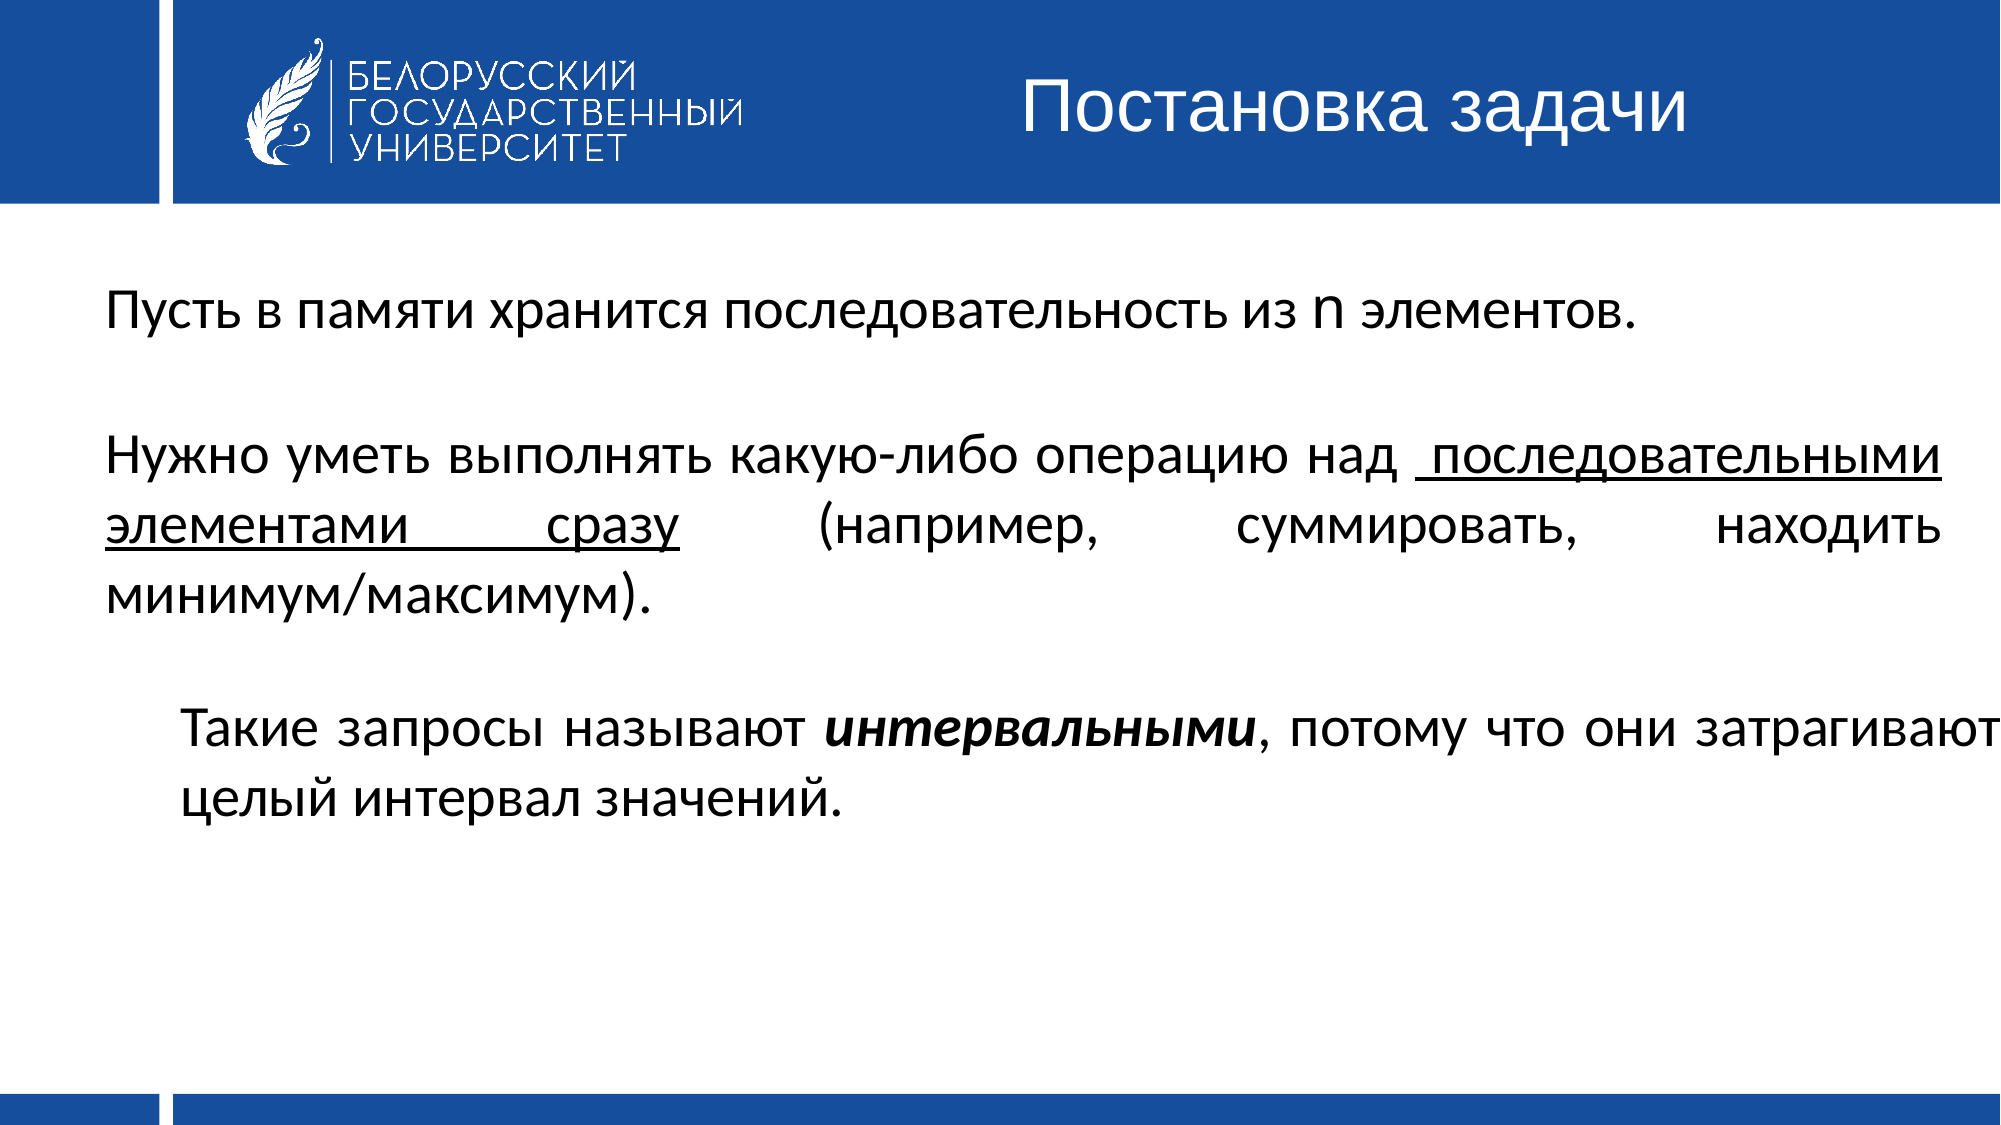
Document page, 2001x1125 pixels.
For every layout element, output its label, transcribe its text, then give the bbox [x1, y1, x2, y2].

text_box Такие запросы называют интервальными, потому что они затрагивают целый интервал значений. [90, 680, 2000, 836]
title Постановка задачи [779, 23, 1932, 181]
picture [244, 38, 741, 165]
text_box Пусть в памяти хранится последовательность из n элементов. [90, 262, 1927, 350]
